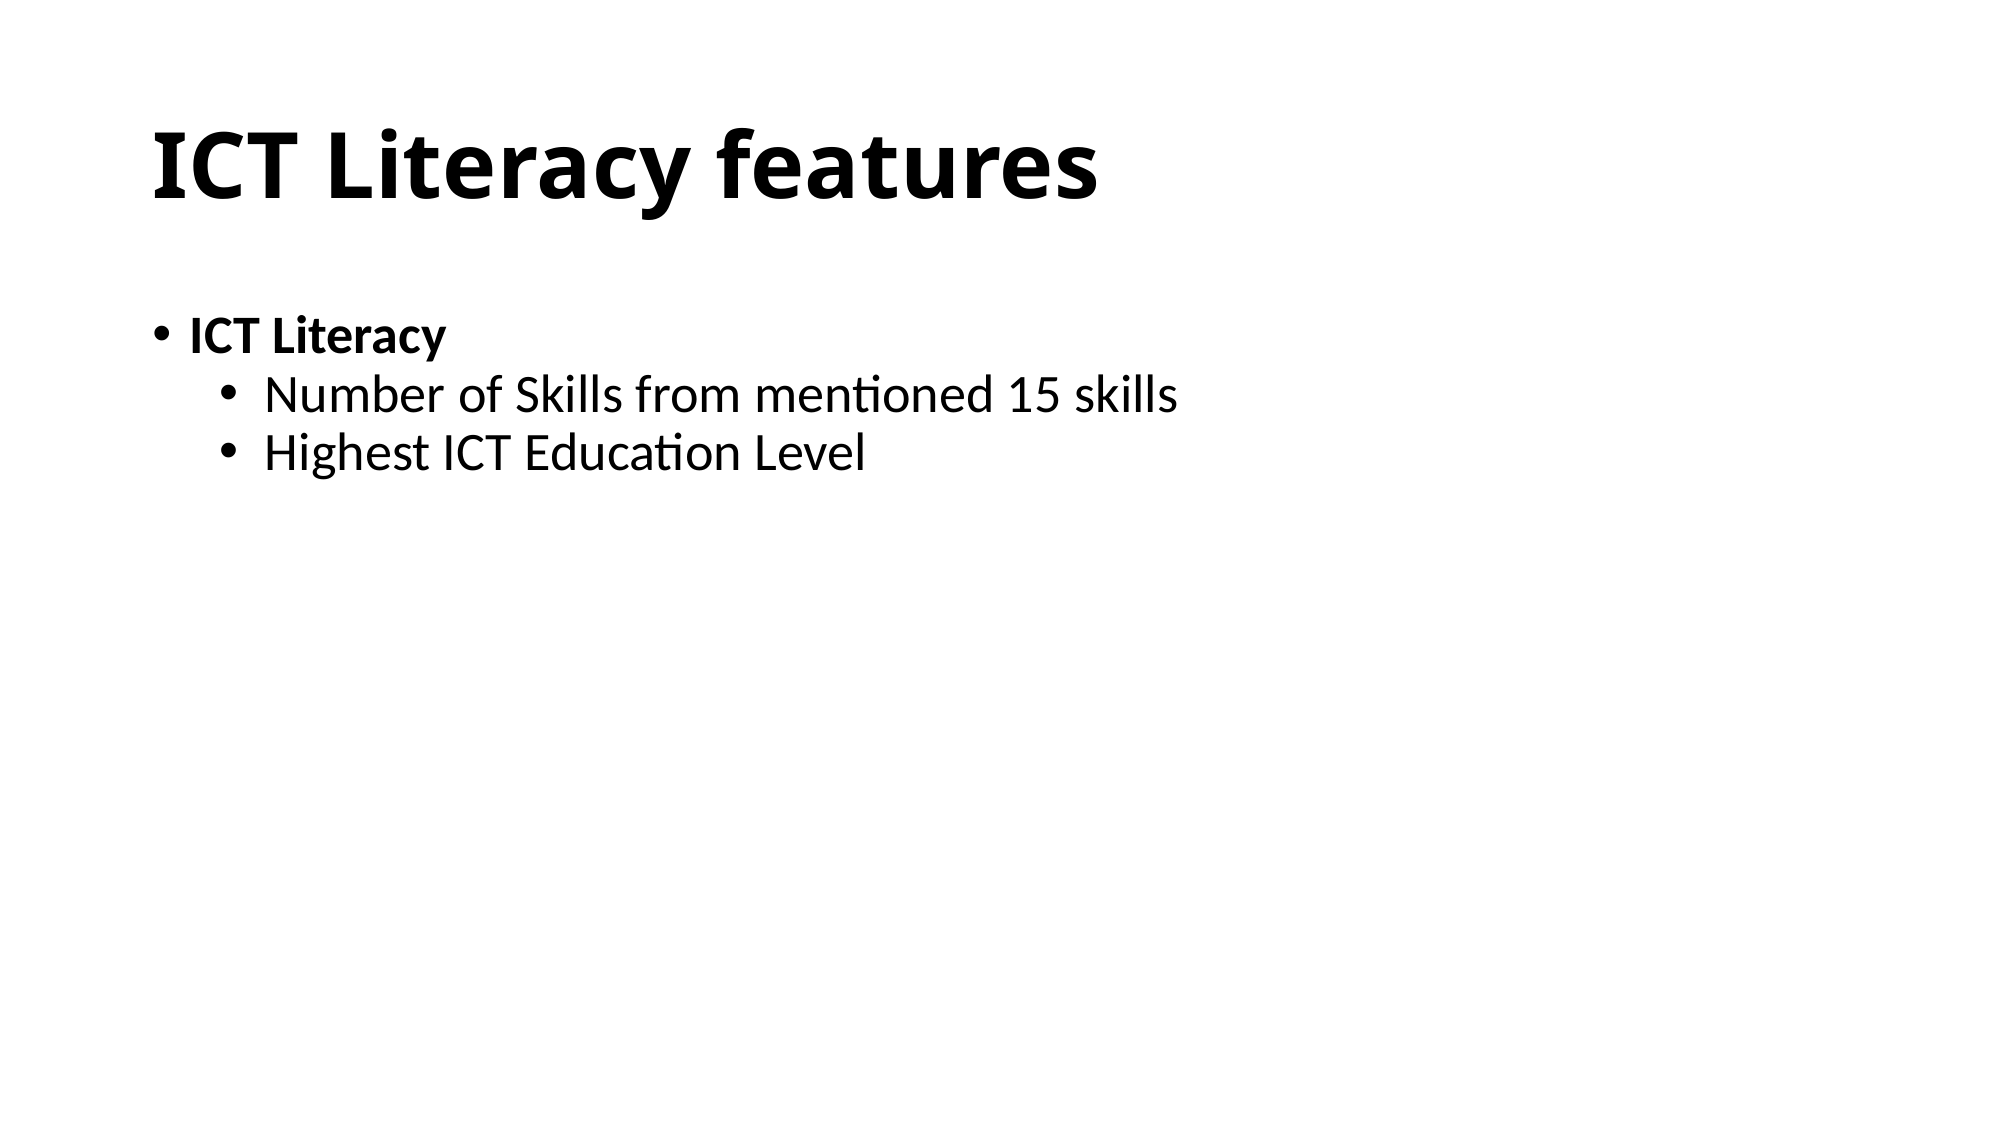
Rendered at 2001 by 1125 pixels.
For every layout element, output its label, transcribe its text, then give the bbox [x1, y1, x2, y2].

list ICT Literacy Number of Skills from mentioned 15 skills Highest ICT Education Level [137, 299, 1863, 1014]
title ICT Literacy features [137, 59, 1863, 278]
